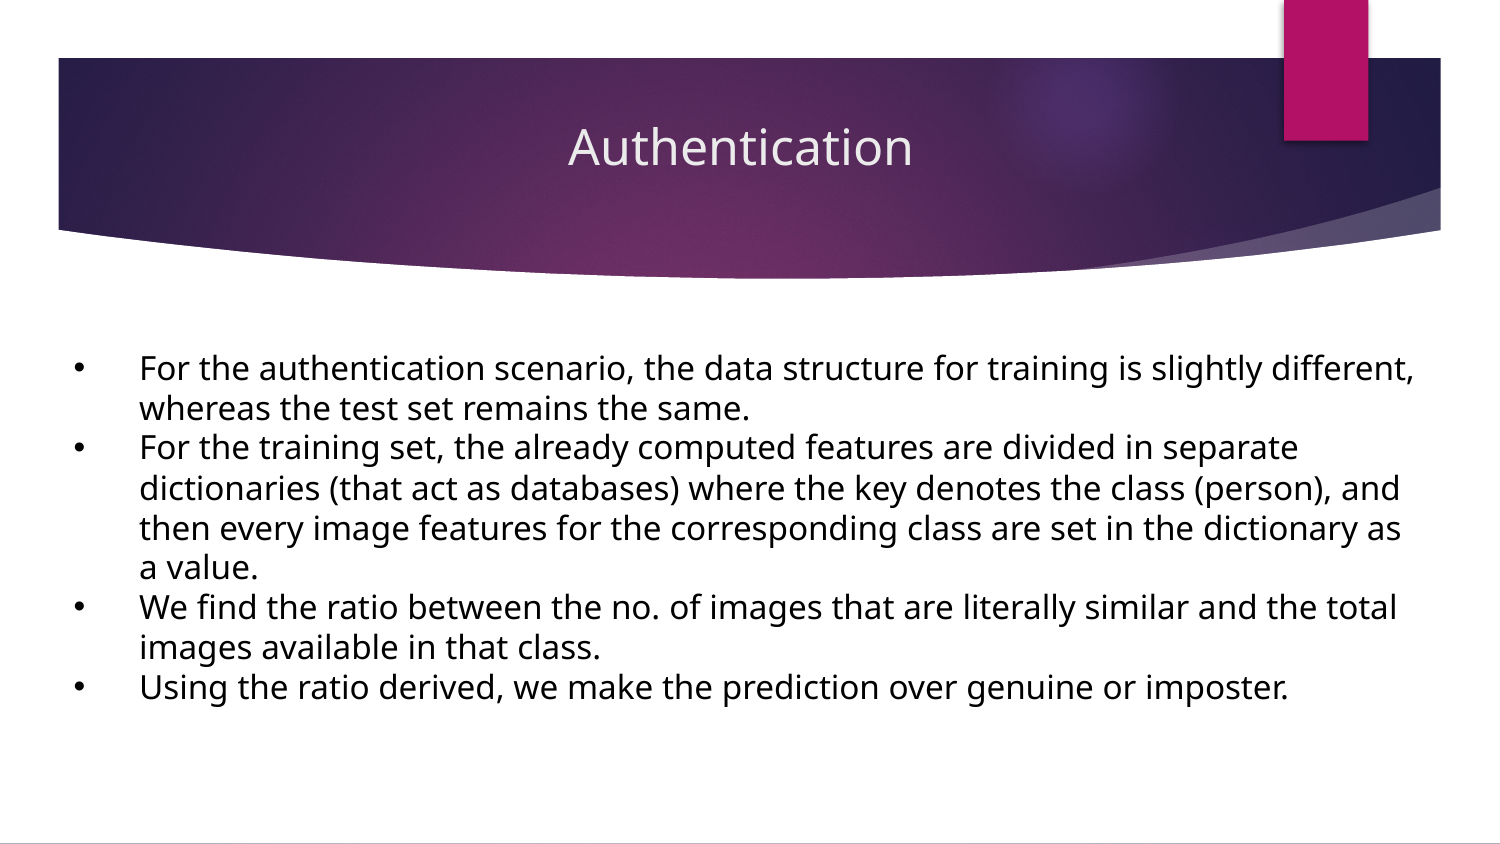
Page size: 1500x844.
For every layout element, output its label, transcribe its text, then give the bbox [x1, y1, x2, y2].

title Authentication [553, 100, 947, 195]
list For the authentication scenario, the data structure for training is slightly different, whereas the test set remains the same. For the training set, the already computed features are divided in separate dictionaries (that act as databases) where the key denotes the class (person), and then every image features for the corresponding class are set in the dictionary as a value. We find the ratio between the no. of images that are literally similar and the total images available in that class. Using the ratio derived, we make the prediction over genuine or imposter. [49, 331, 1434, 743]
picture [59, 58, 1440, 278]
